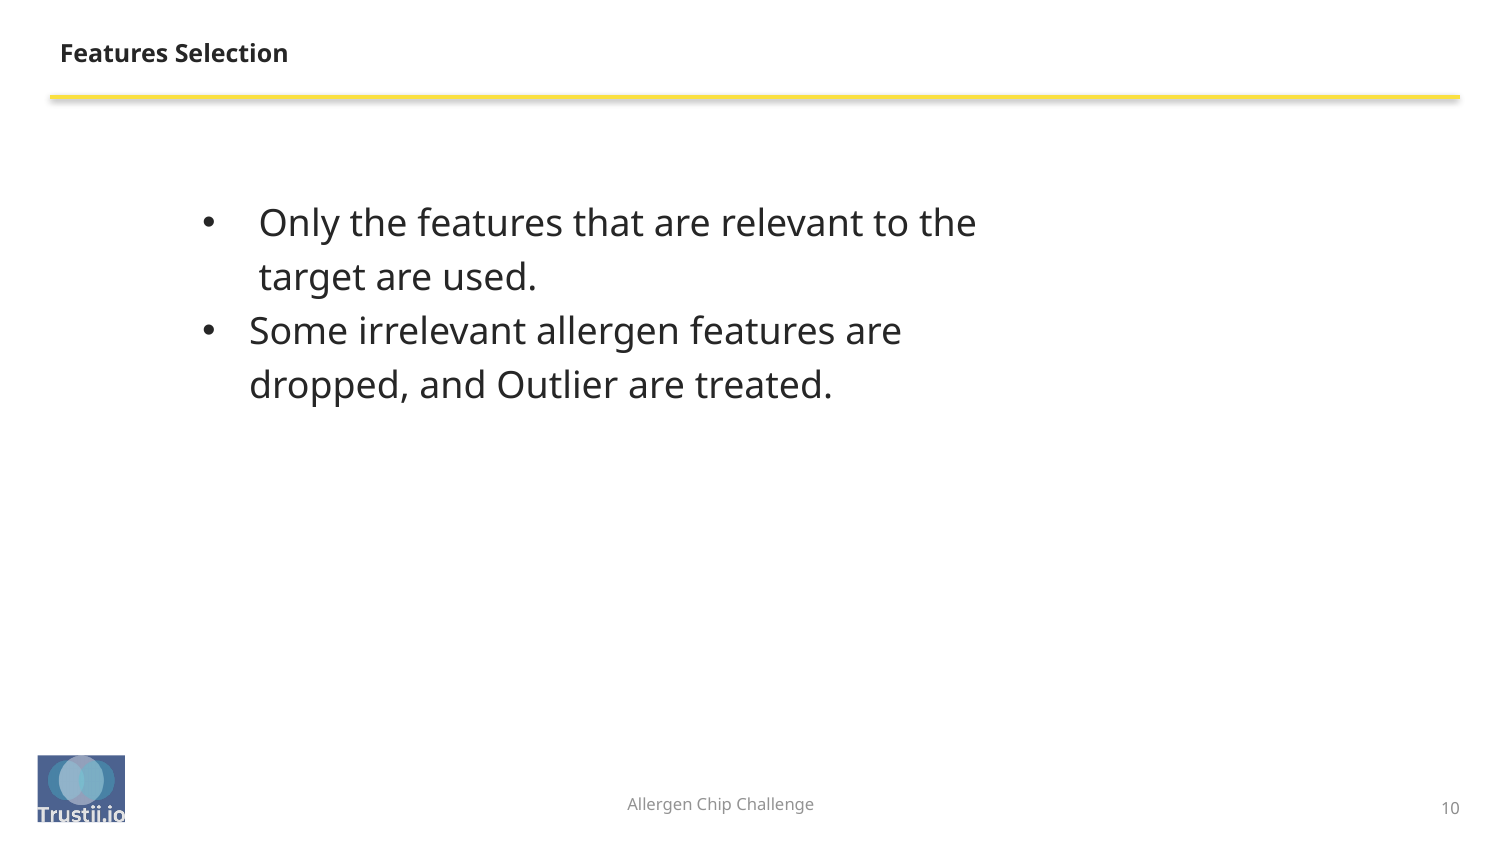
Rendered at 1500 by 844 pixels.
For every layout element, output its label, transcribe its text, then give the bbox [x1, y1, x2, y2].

text_box Features Selection [45, 30, 888, 115]
picture [37, 755, 125, 822]
slide_number 10 [1137, 786, 1475, 832]
text_box Only the features that are relevant to the target are used. Some irrelevant allergen features are dropped, and Outlier are treated. [187, 182, 1000, 414]
